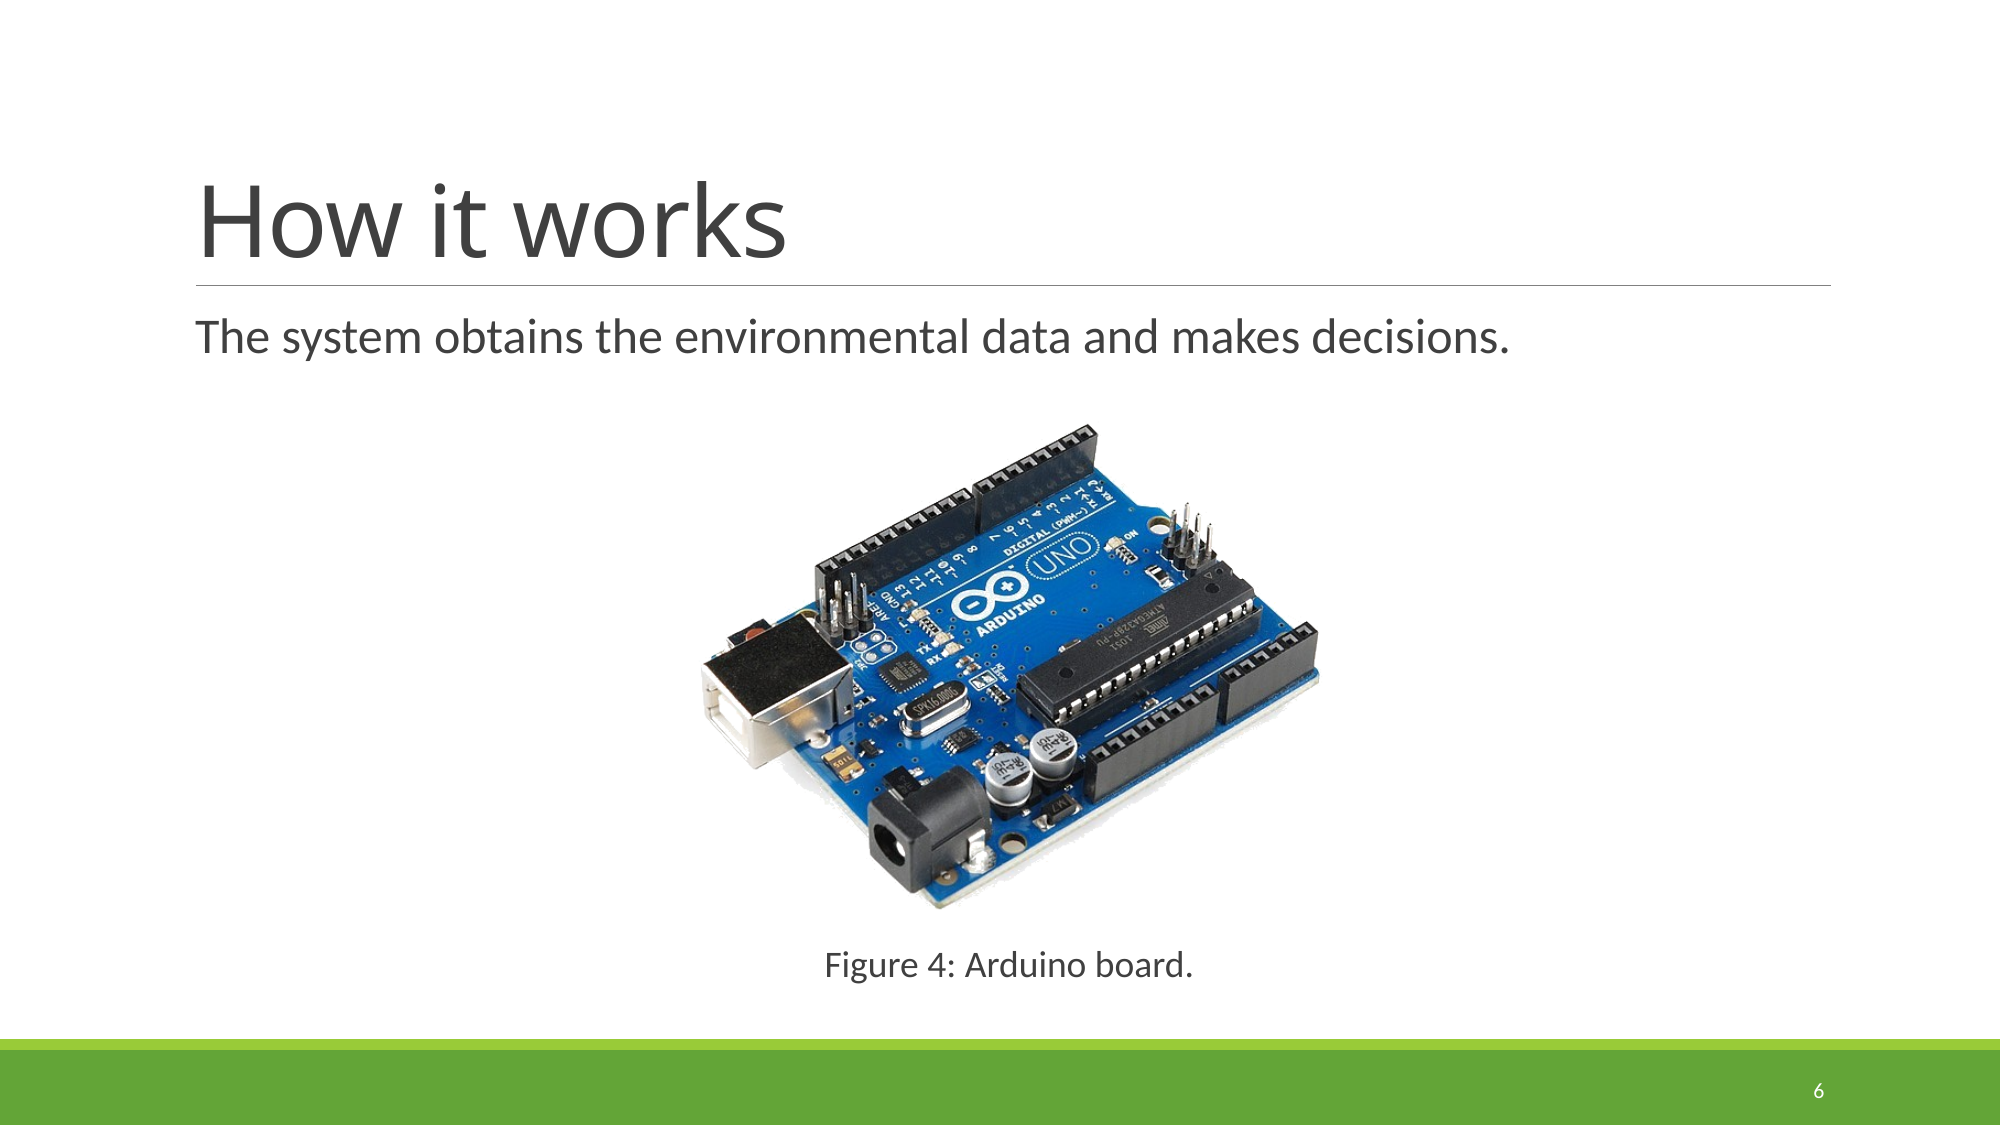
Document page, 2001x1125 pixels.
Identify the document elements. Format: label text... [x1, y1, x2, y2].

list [679, 350, 1341, 1012]
slide_number 6 [1624, 1059, 1840, 1120]
title How it works [180, 47, 1830, 285]
list The system obtains the environmental data and makes decisions. [180, 302, 1840, 963]
